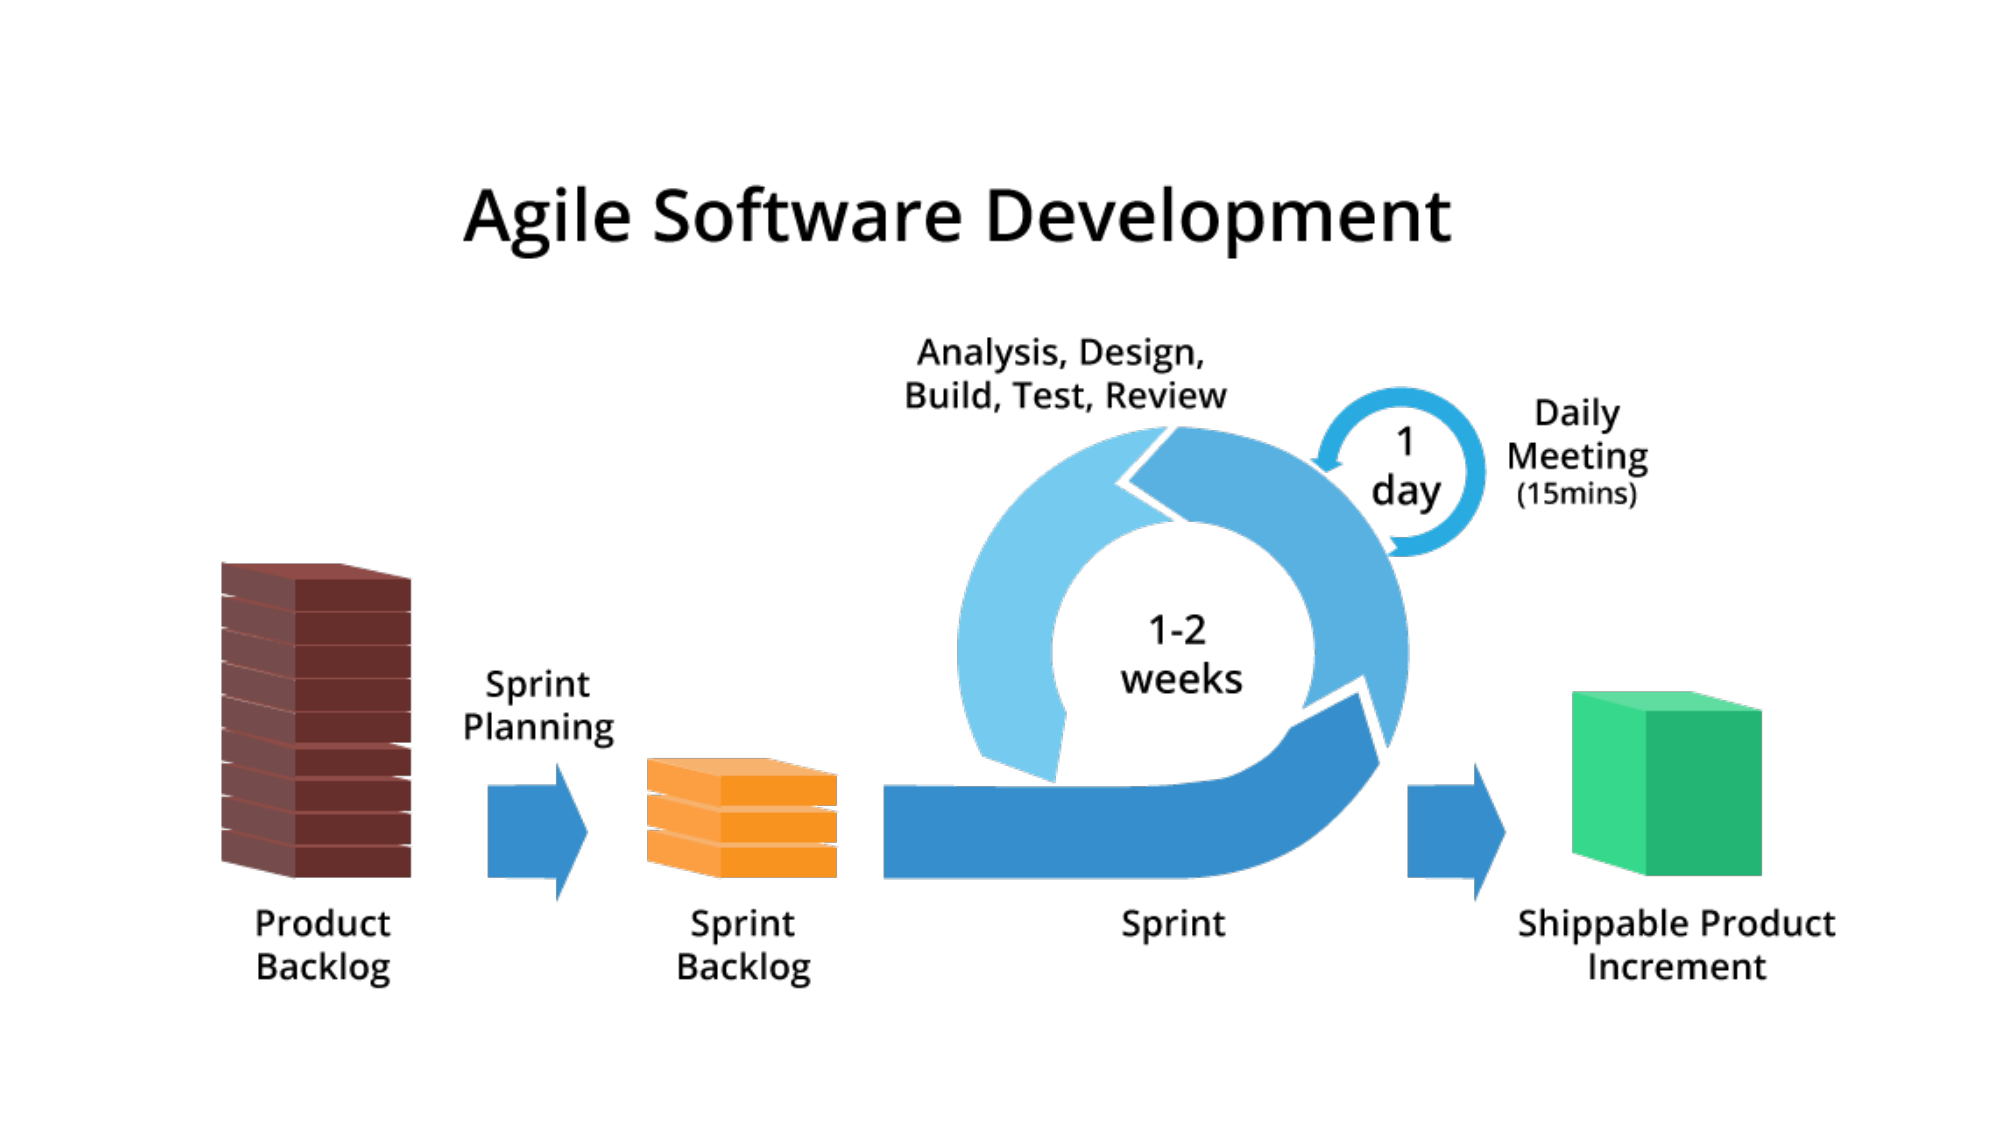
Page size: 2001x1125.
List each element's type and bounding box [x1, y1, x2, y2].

picture [180, 59, 1862, 1041]
